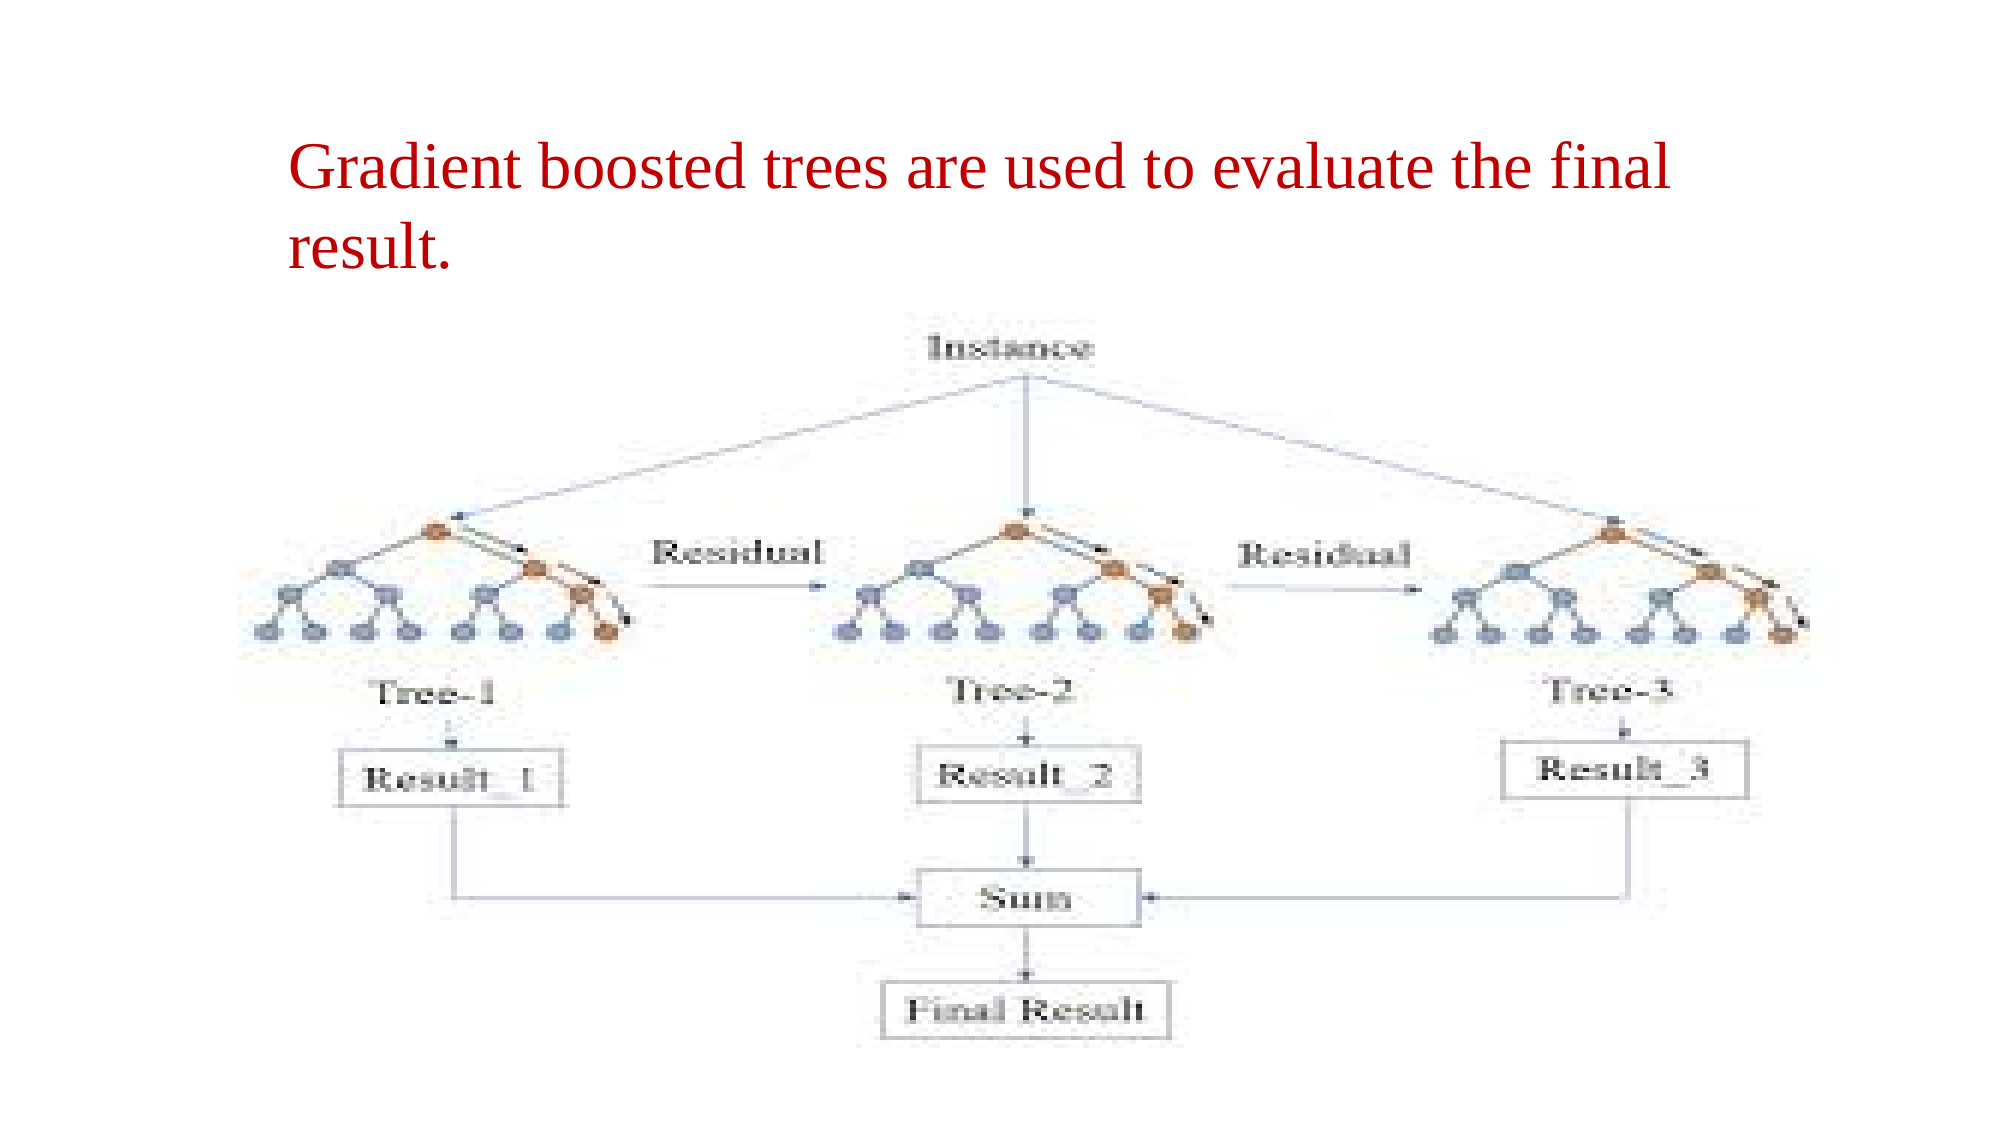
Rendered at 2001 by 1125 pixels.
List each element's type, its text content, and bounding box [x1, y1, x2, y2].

picture [237, 312, 1840, 1060]
text_box Gradient boosted trees are used to evaluate the final result. [273, 114, 1804, 290]
